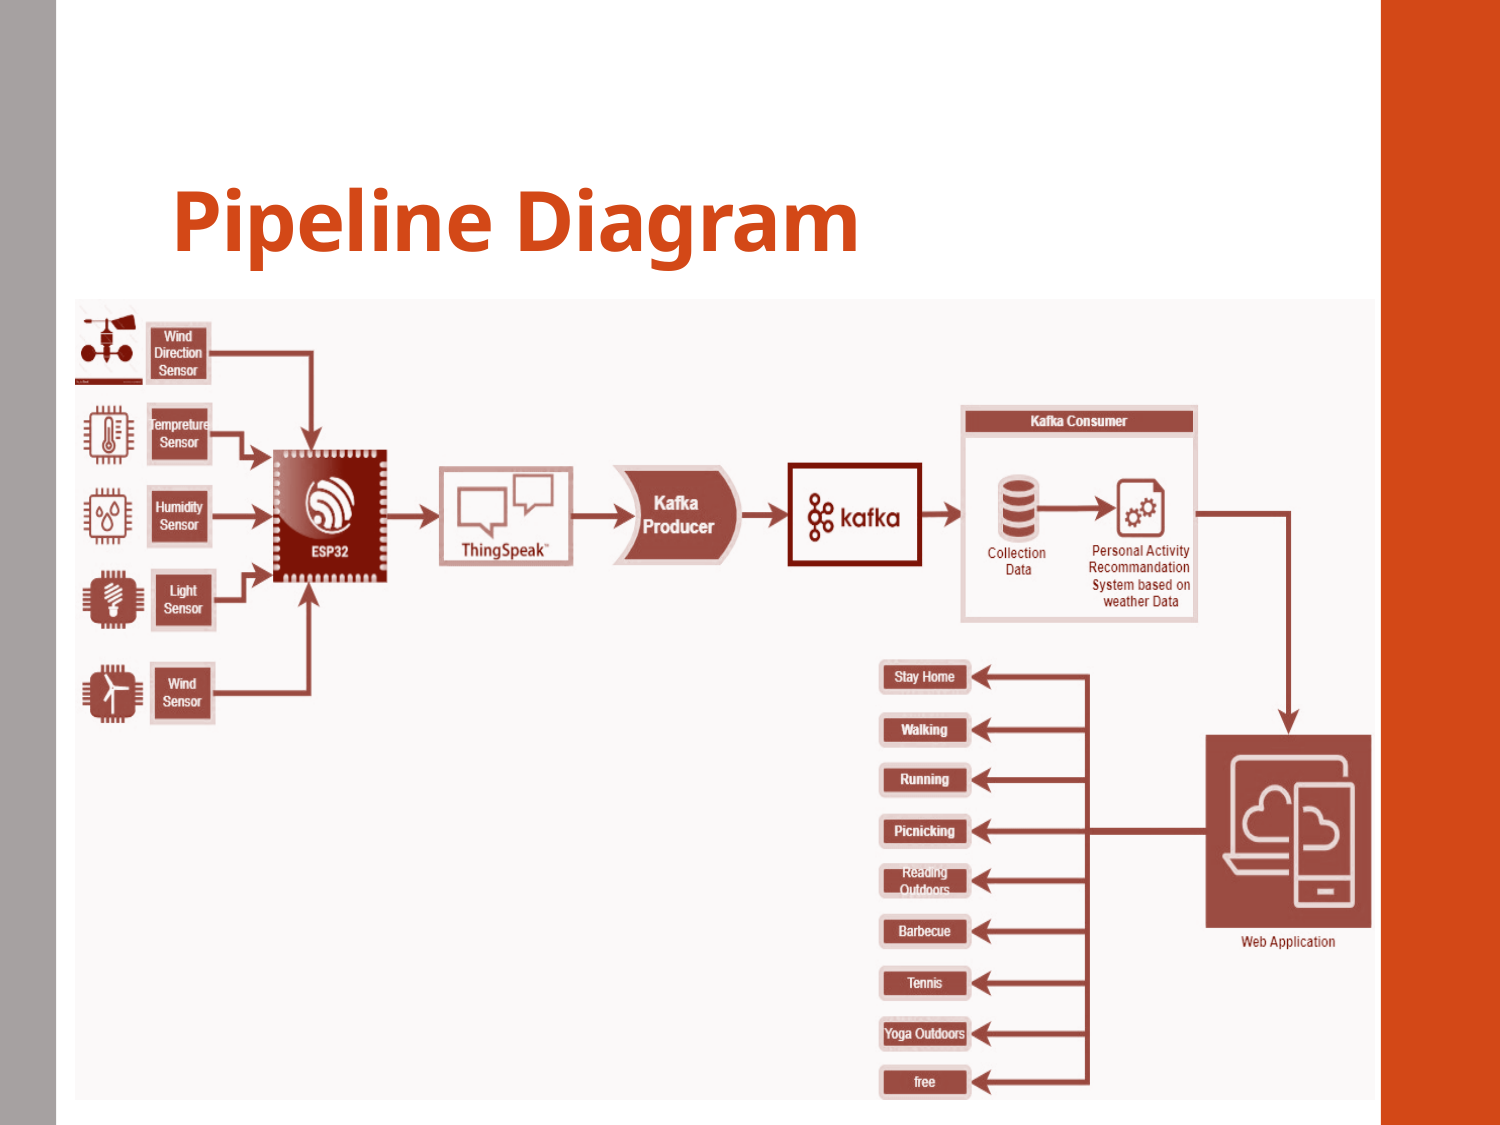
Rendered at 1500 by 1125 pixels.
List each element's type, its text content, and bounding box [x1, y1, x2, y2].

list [74, 299, 1376, 1101]
title Pipeline Diagram [155, 60, 1348, 278]
